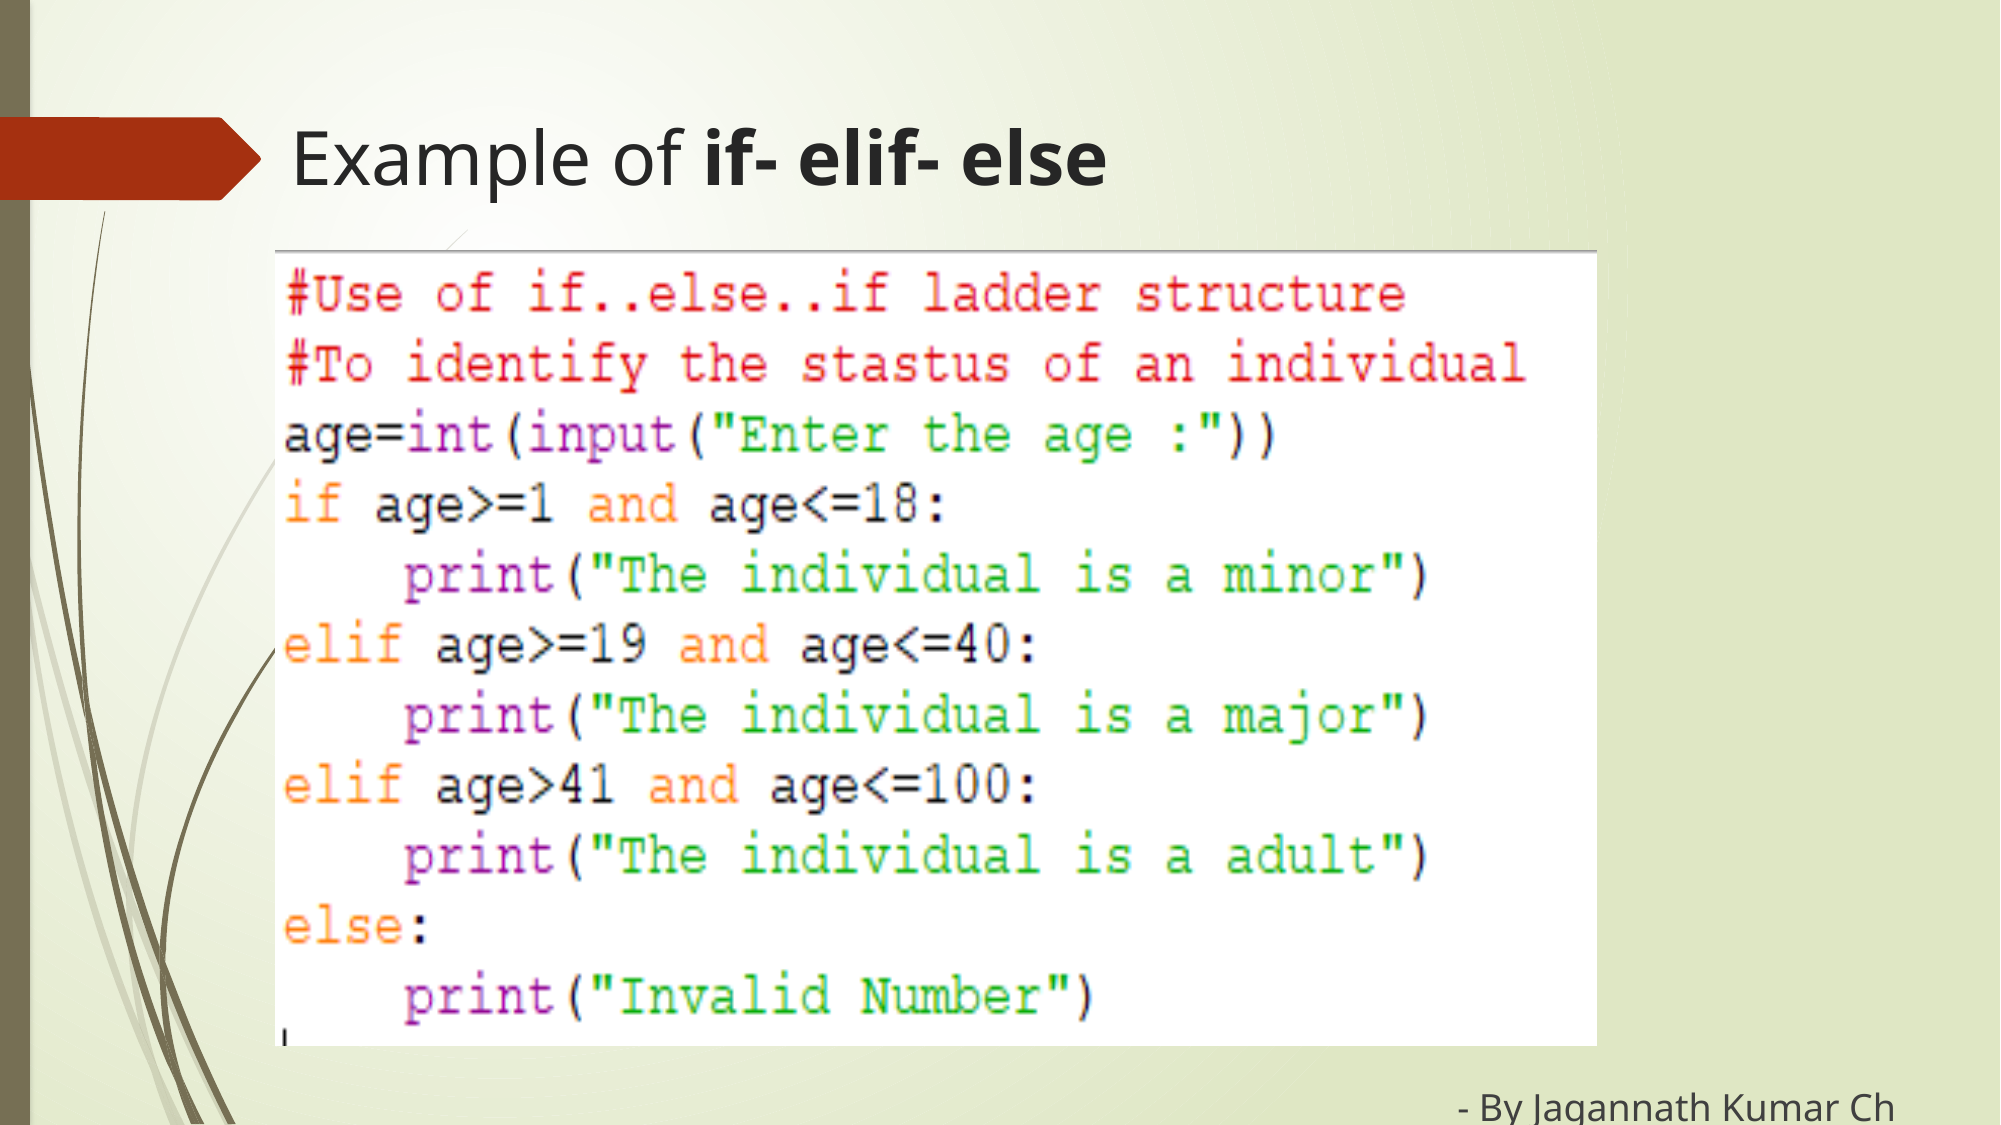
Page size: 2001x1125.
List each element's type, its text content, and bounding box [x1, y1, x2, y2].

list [275, 250, 1597, 1046]
title Example of if- elif- else [275, 102, 1888, 313]
